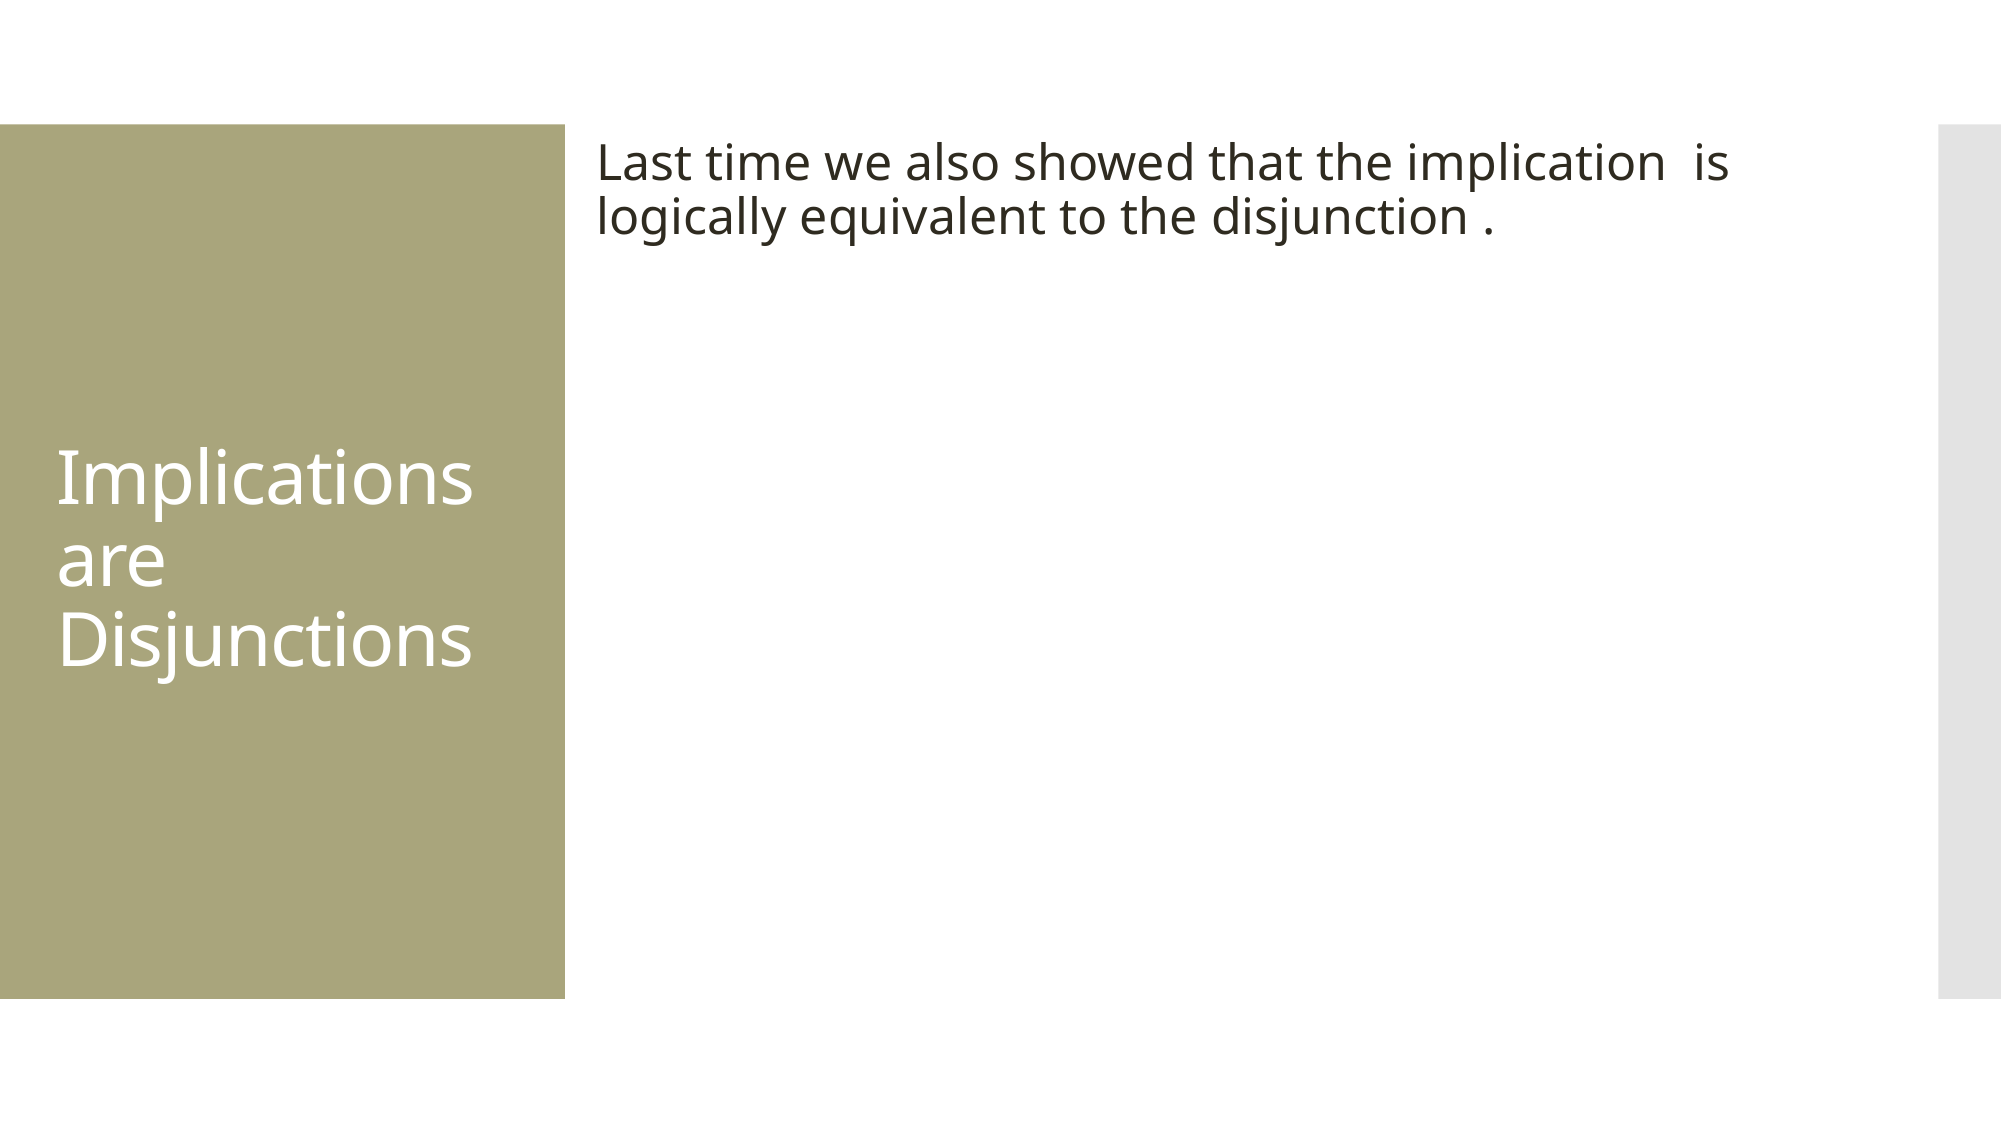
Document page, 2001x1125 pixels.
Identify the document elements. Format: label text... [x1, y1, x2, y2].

title Implications are Disjunctions [41, 184, 532, 940]
